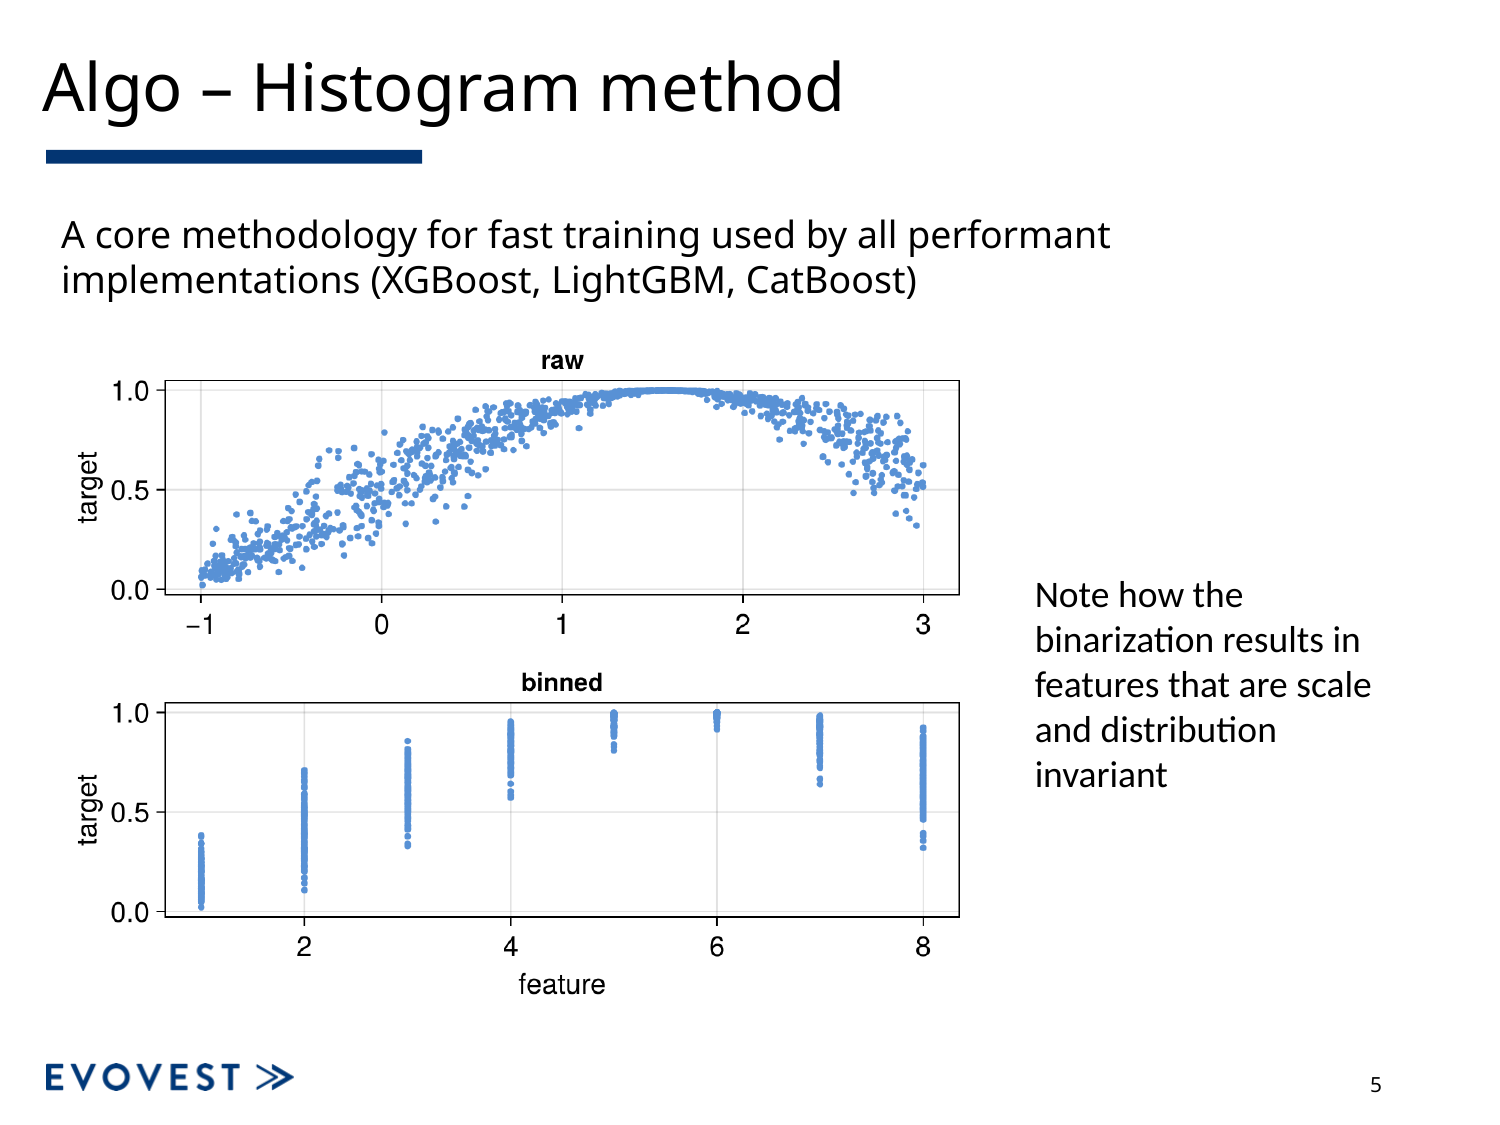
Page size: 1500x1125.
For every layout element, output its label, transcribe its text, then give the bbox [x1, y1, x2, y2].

text_box A core methodology for fast training used by all performant implementations (XGBoost, LightGBM, CatBoost) [46, 203, 1406, 309]
text_box Note how the binarization results in features that are scale and distribution invariant [1020, 562, 1406, 803]
title Algo – Histogram method [27, 33, 1282, 147]
picture [46, 319, 984, 1023]
slide_number 5 [1059, 1055, 1397, 1116]
text_box [45, 149, 423, 165]
picture [46, 1063, 294, 1092]
